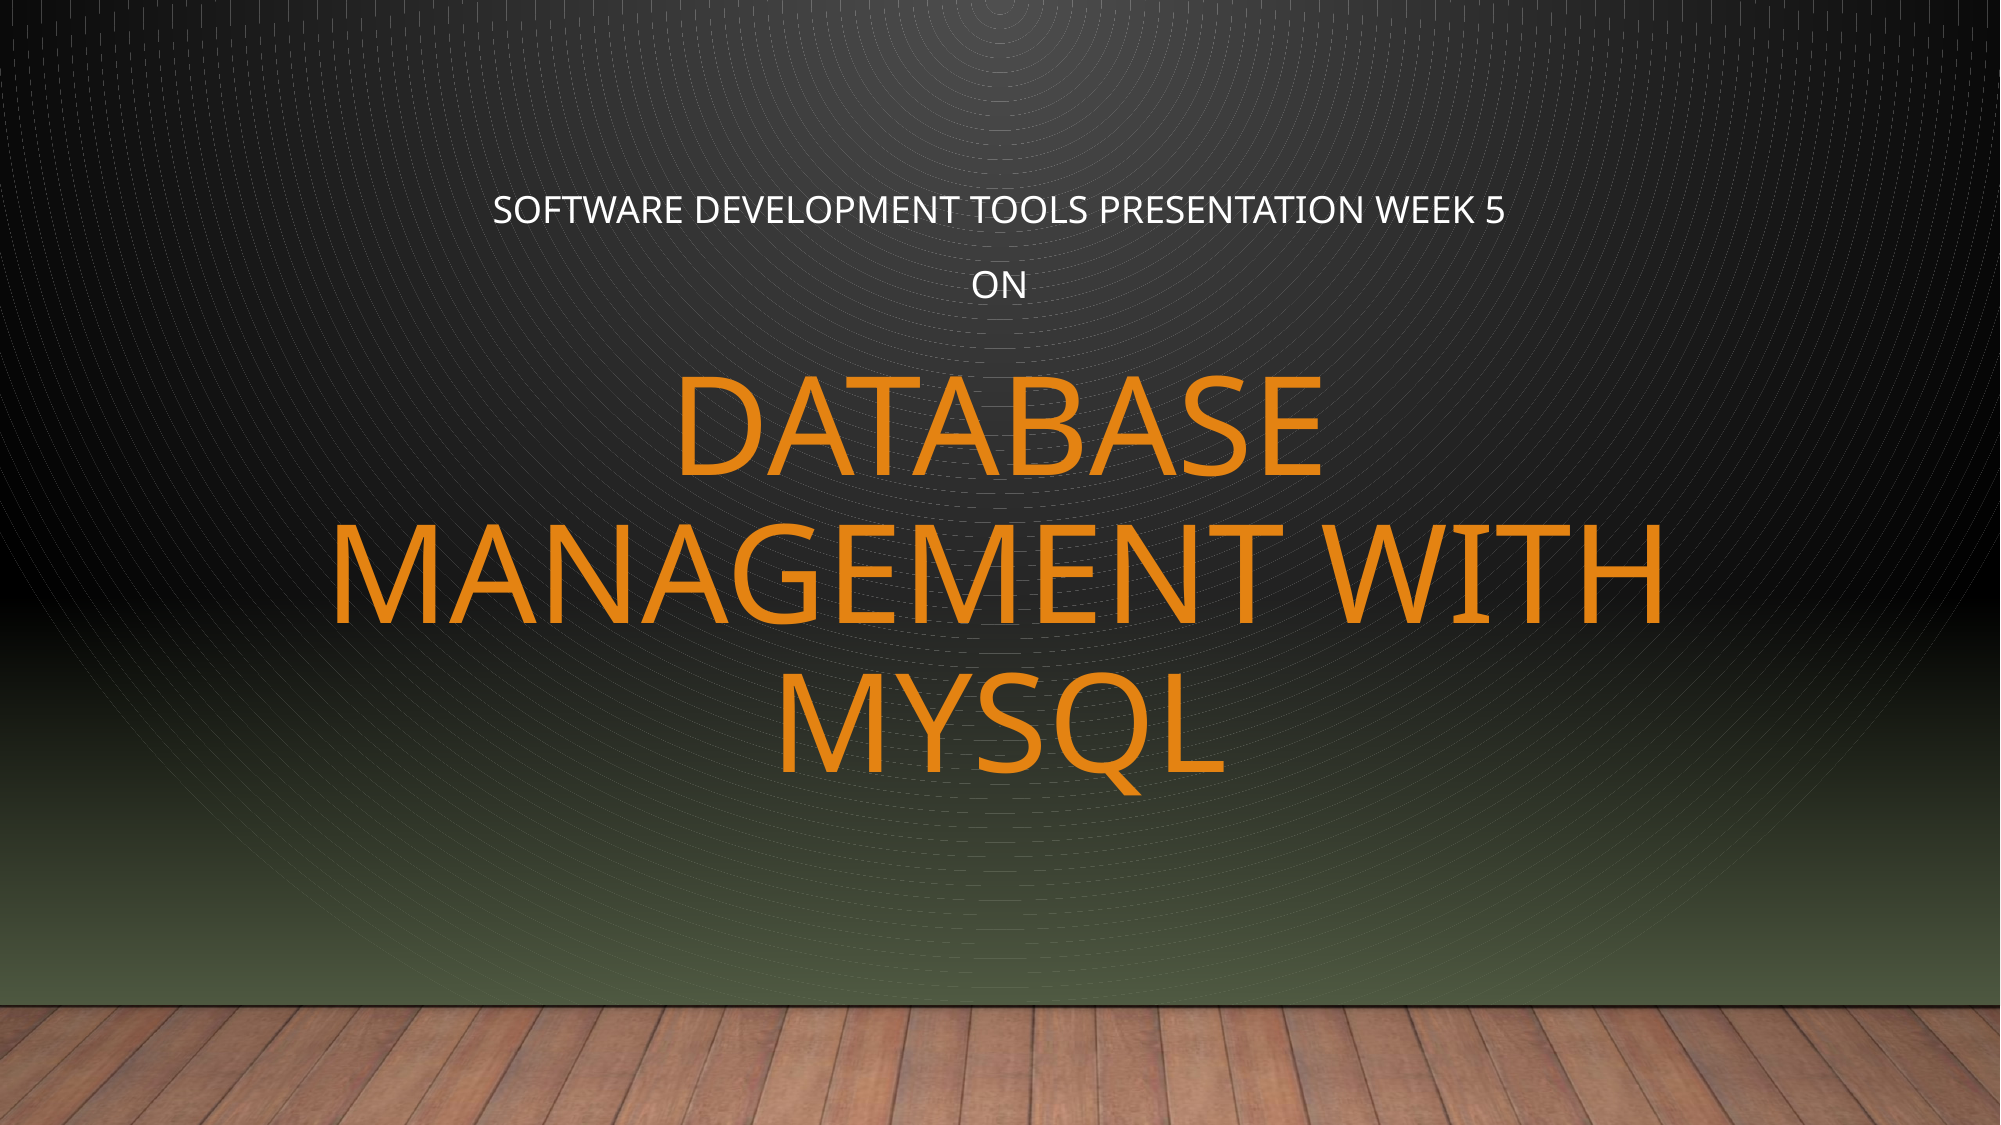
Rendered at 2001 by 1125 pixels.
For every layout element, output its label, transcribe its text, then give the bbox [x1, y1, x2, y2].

picture [0, 1005, 2000, 1125]
subtitle Software development tools presentation week 5 On [291, 162, 1708, 323]
title Database management with mysql [291, 323, 1708, 802]
